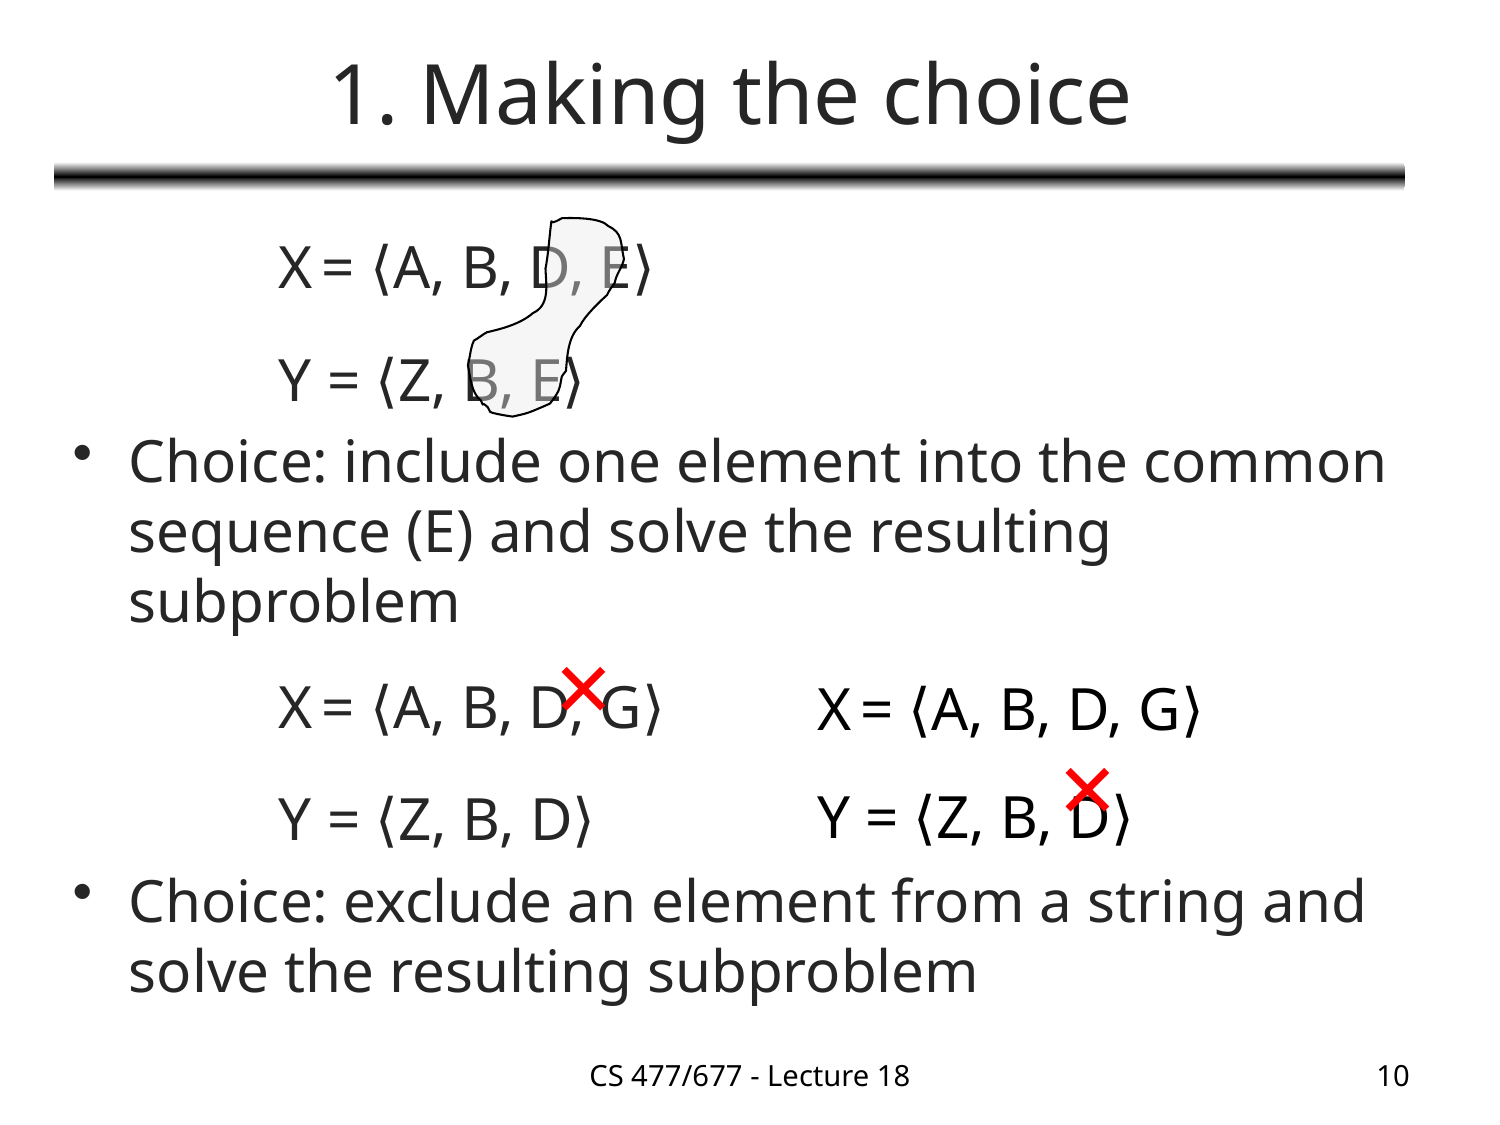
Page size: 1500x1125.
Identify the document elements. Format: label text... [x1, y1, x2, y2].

slide_number 10 [1074, 1049, 1426, 1103]
text_box ✕ [537, 633, 631, 739]
text_box [467, 218, 624, 417]
title 1. Making the choice [55, 16, 1407, 166]
text_box ✕ [1041, 735, 1134, 841]
list X = ⟨A, B, D, E⟩ Y = ⟨Z, B, E⟩ Choice: include one element into the common sequence (E) and solve the resulting subproblem X = ⟨A, B, D, G⟩ Y = ⟨Z, B, D⟩ Choice: exclude an element from a string and solve the resulting subproblem [57, 198, 1408, 1033]
text_box X = ⟨A, B, D, G⟩ Y = ⟨Z, B, D⟩ [802, 633, 1402, 858]
footer CS 477/677 - Lecture 18 [512, 1049, 988, 1103]
